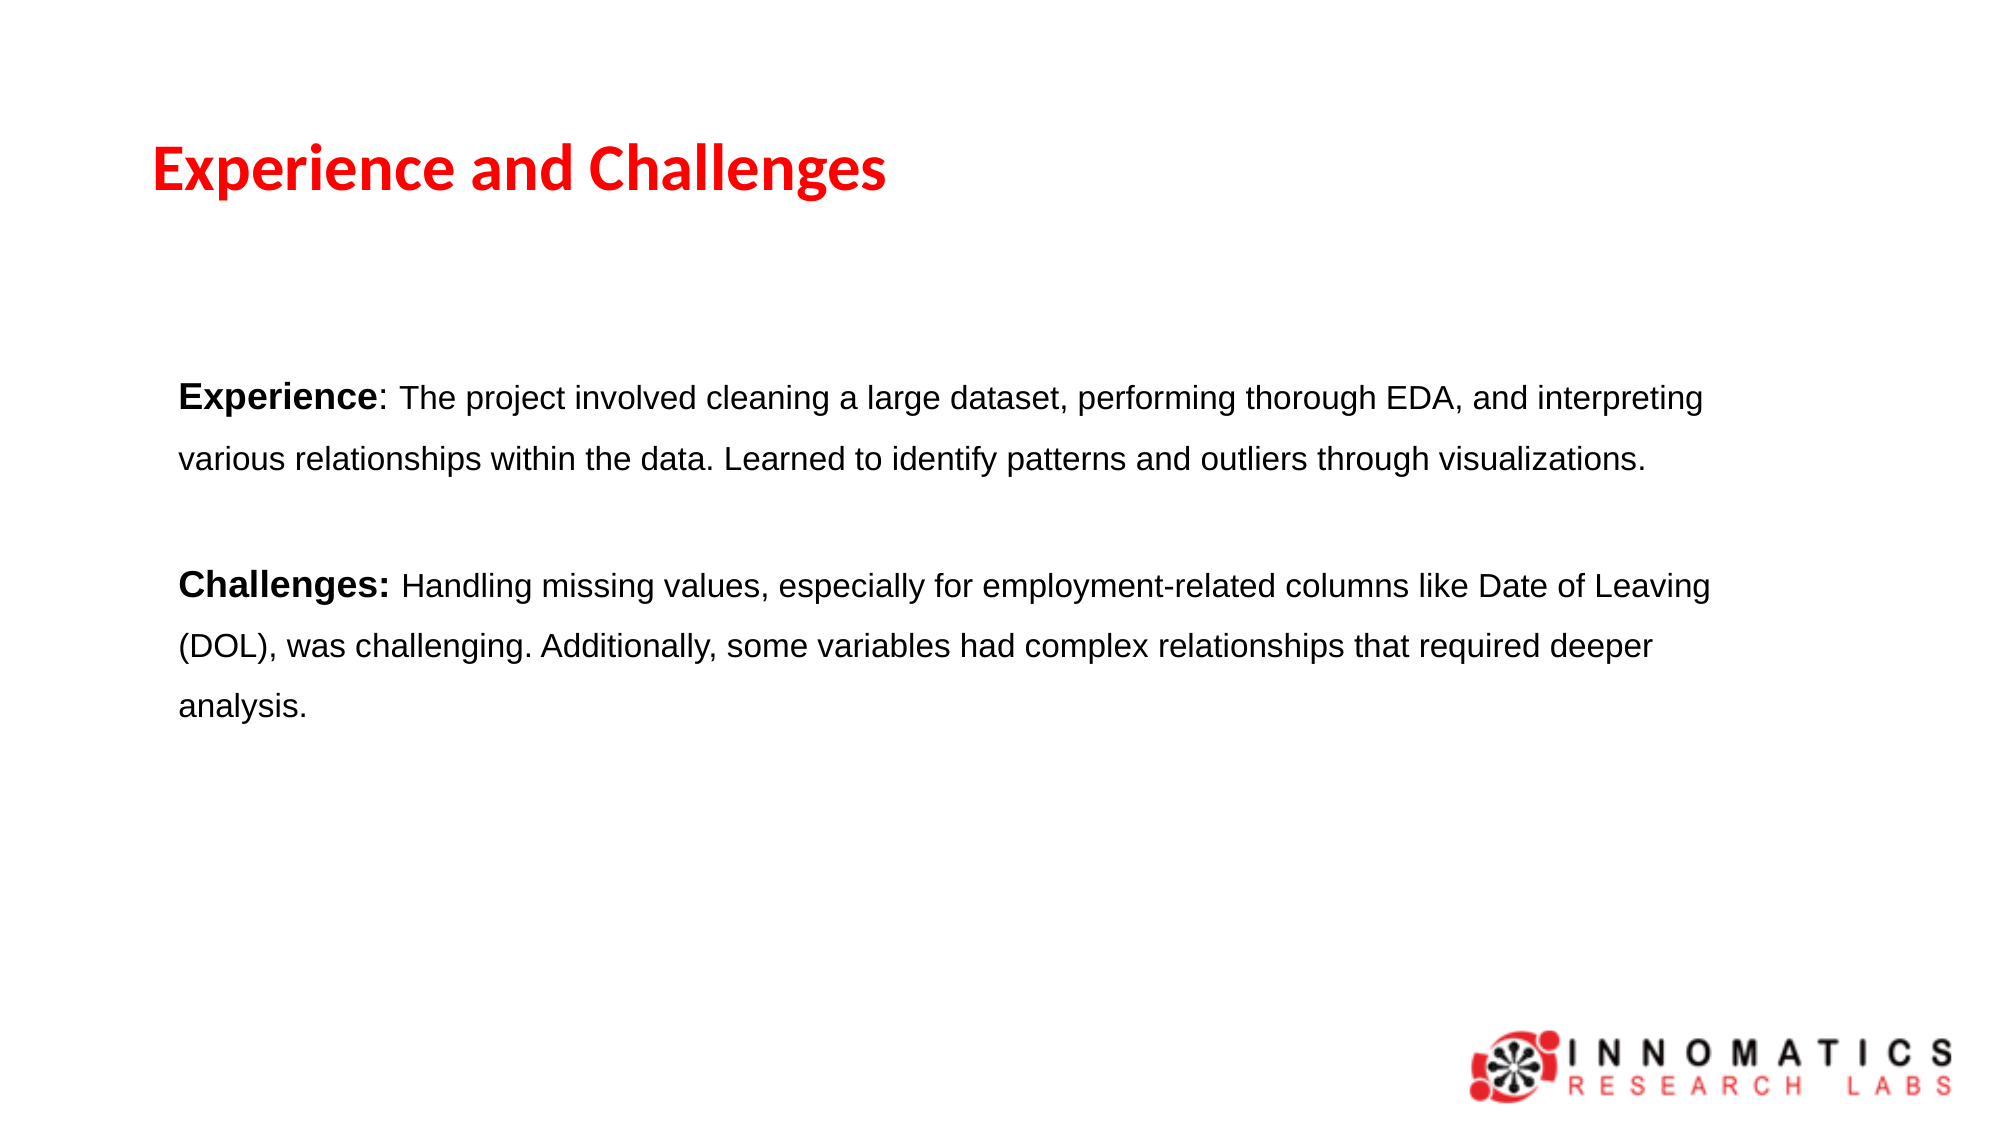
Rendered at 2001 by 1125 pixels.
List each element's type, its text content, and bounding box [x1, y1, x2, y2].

text_box Experience: The project involved cleaning a large dataset, performing thorough EDA, and interpreting various relationships within the data. Learned to identify patterns and outliers through visualizations. Challenges: Handling missing values, especially for employment-related columns like Date of Leaving (DOL), was challenging. Additionally, some variables had complex relationships that required deeper analysis. [163, 342, 1788, 767]
title Experience and Challenges [137, 59, 1863, 278]
picture [1445, 1014, 1975, 1125]
